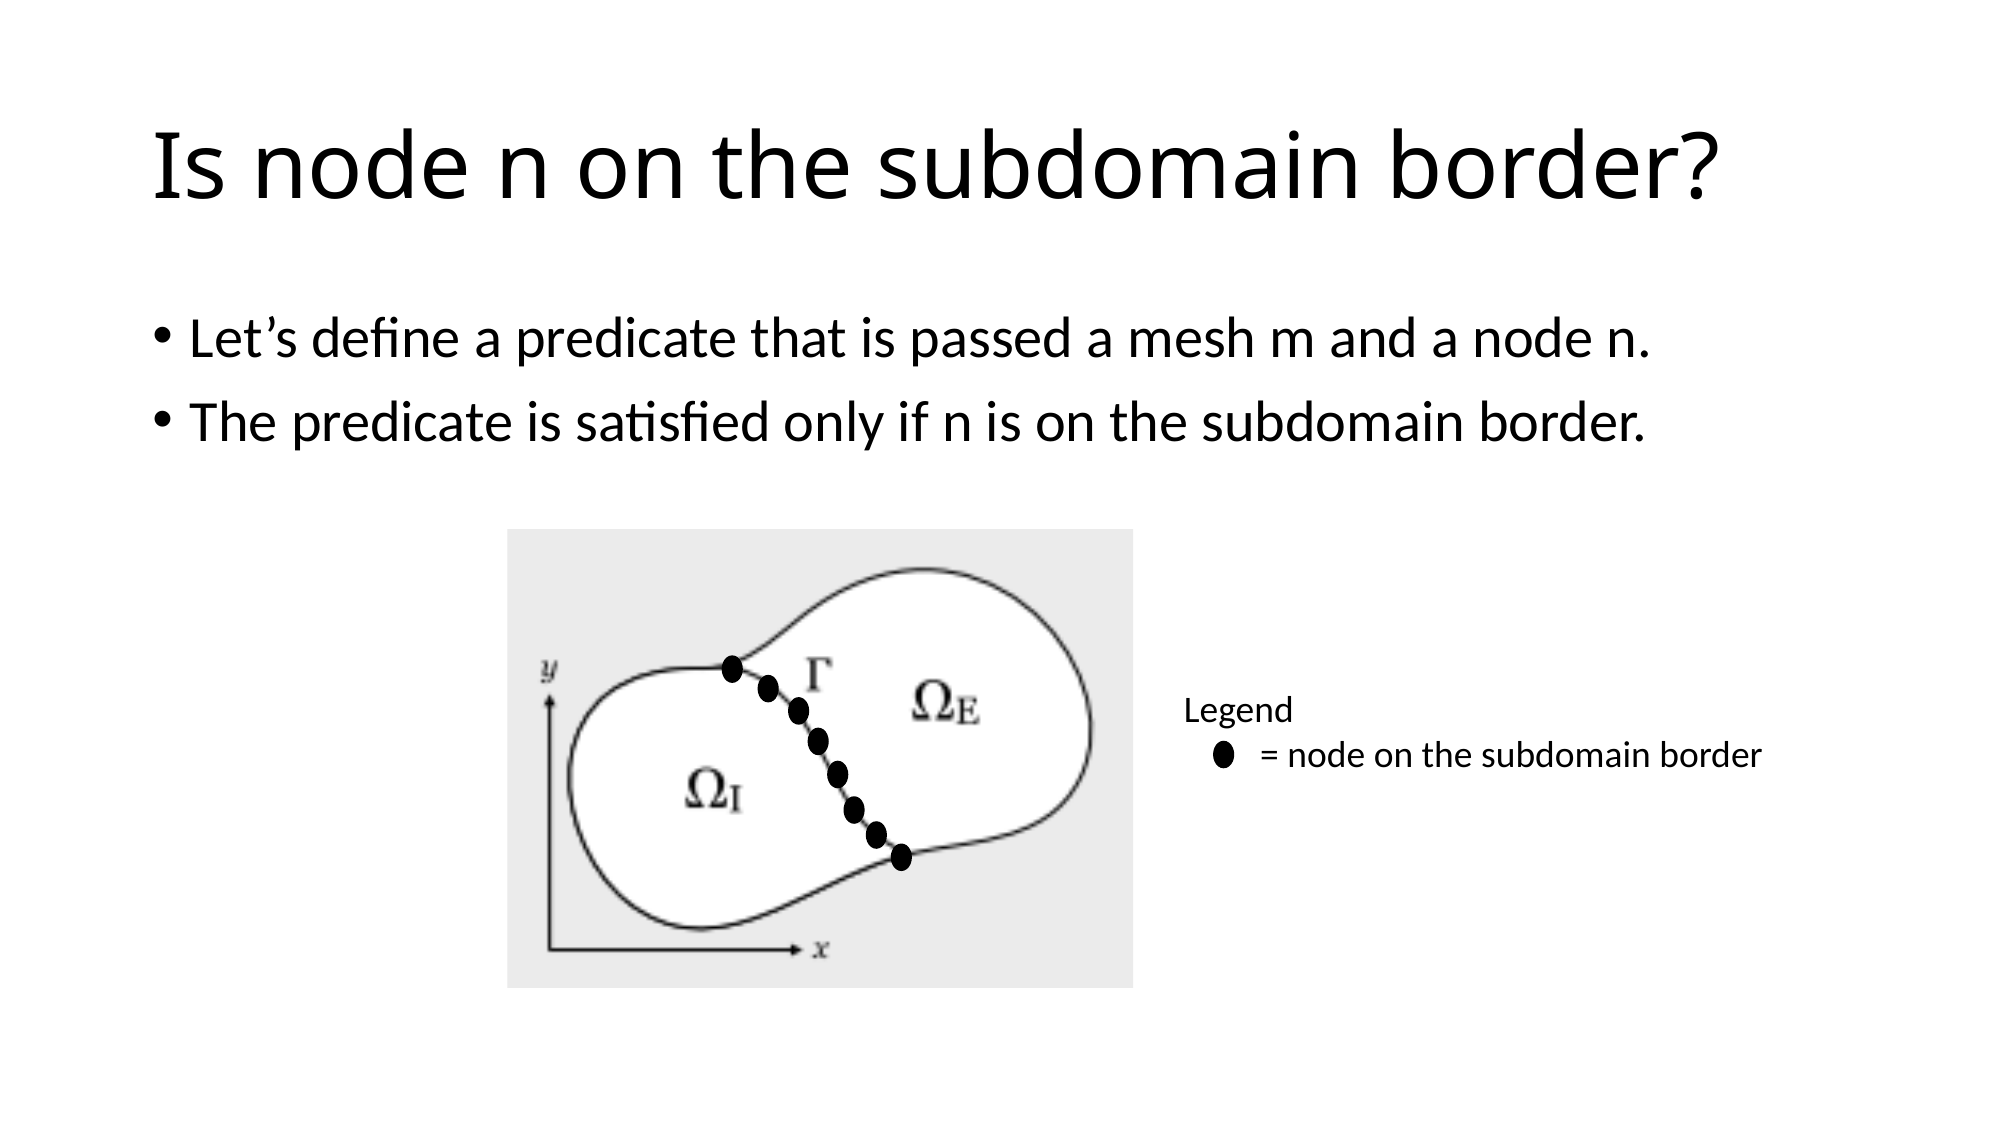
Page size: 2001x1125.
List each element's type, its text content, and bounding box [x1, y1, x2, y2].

list Let’s define a predicate that is passed a mesh m and a node n. The predicate is satisfied only if n is on the subdomain border. [137, 299, 1863, 492]
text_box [507, 529, 1134, 988]
text_box = node on the subdomain border [1245, 722, 1779, 783]
text_box [1213, 740, 1235, 769]
text_box Legend [1169, 677, 1309, 738]
title Is node n on the subdomain border? [137, 59, 1863, 278]
